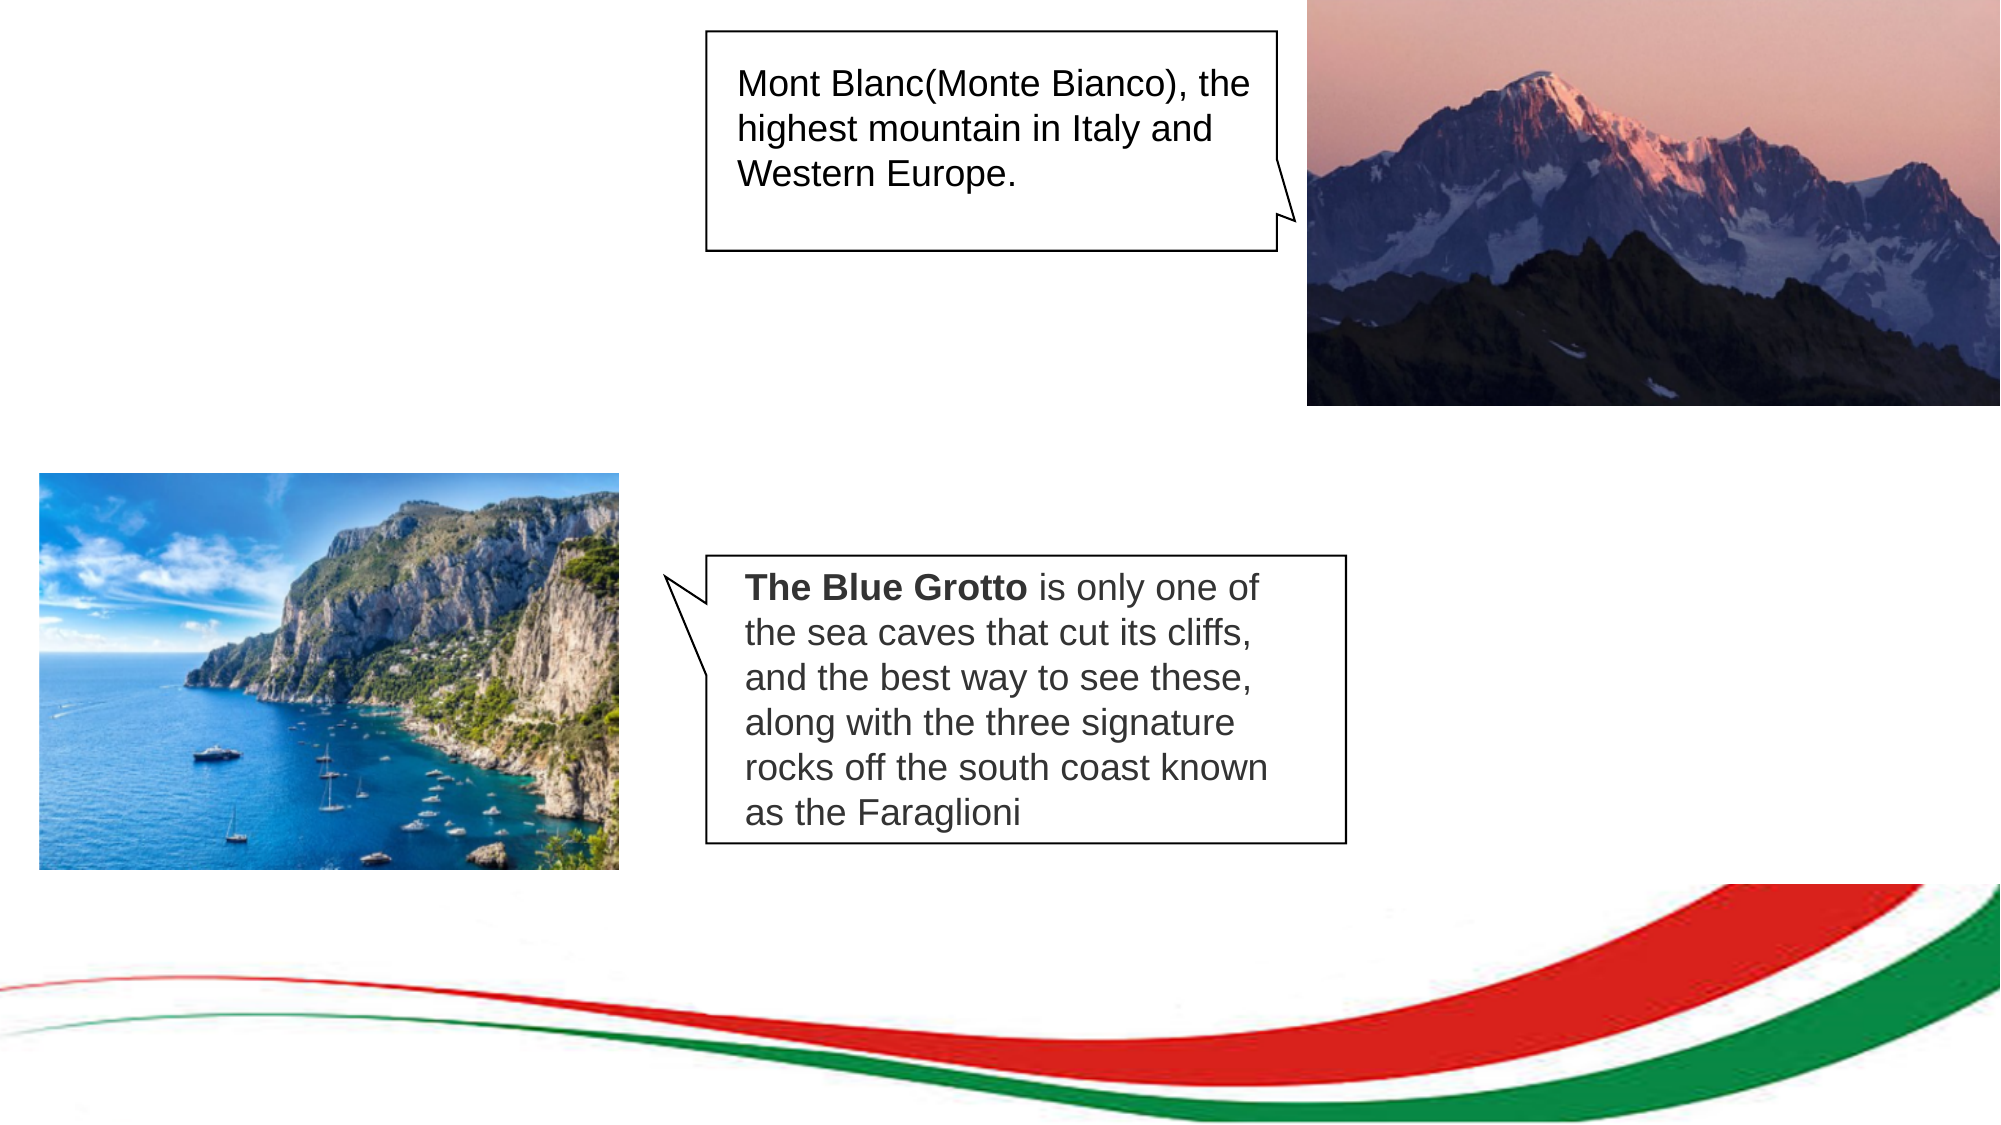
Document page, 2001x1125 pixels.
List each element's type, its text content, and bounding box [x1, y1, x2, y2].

text_box [705, 30, 1297, 252]
text_box [663, 554, 1348, 845]
text_box The Blue Grotto is only one of the sea caves that cut its cliffs, and the best way to see these, along with the three signature rocks off the south coast known as the Faraglioni [729, 555, 1323, 841]
picture [38, 473, 619, 870]
text_box Mont Blanc(Monte Bianco), the highest mountain in Italy and Western Europe. [722, 51, 1293, 201]
picture [0, 884, 2000, 1125]
picture [1307, 0, 2000, 406]
